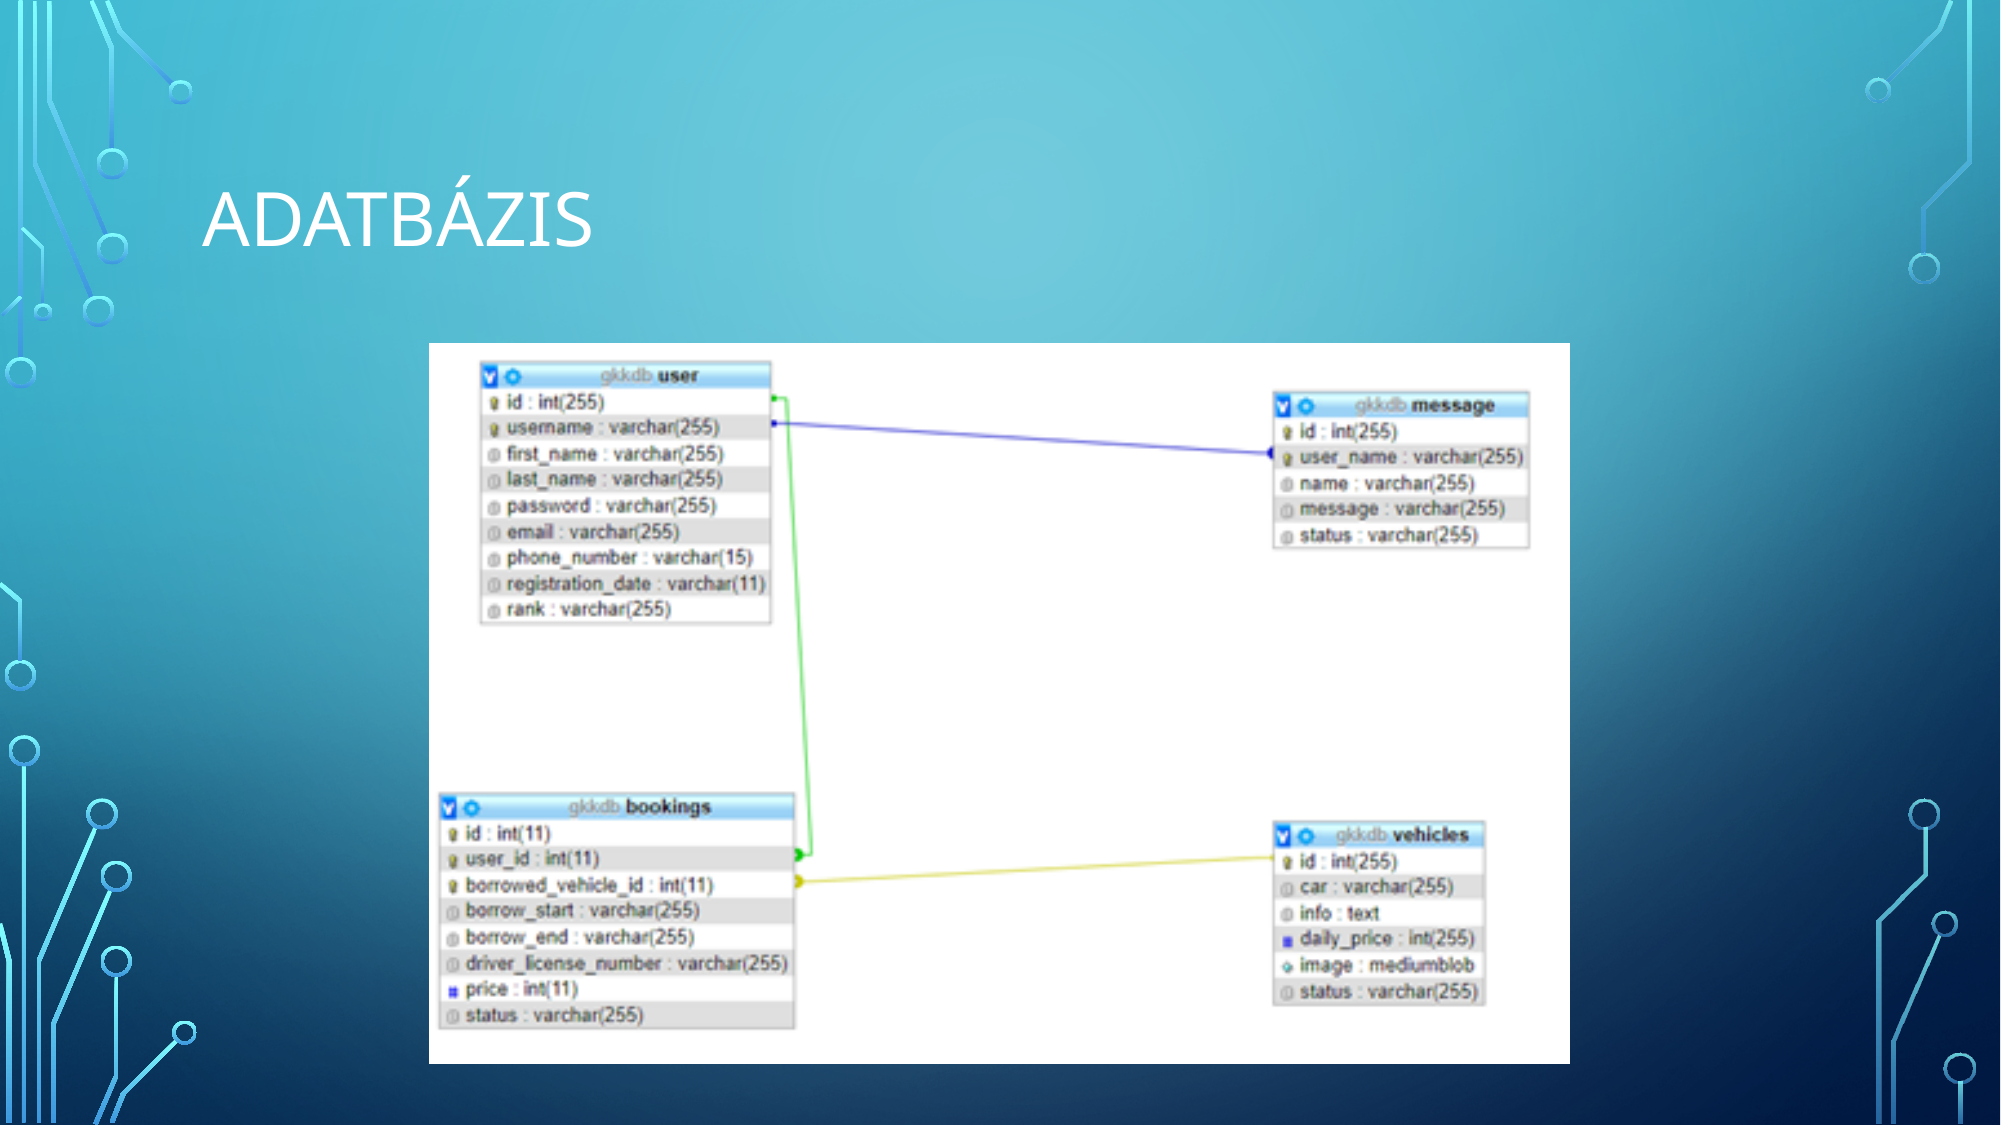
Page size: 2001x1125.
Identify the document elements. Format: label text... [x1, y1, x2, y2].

picture [429, 343, 1571, 1065]
title adatbázis [187, 101, 1813, 344]
